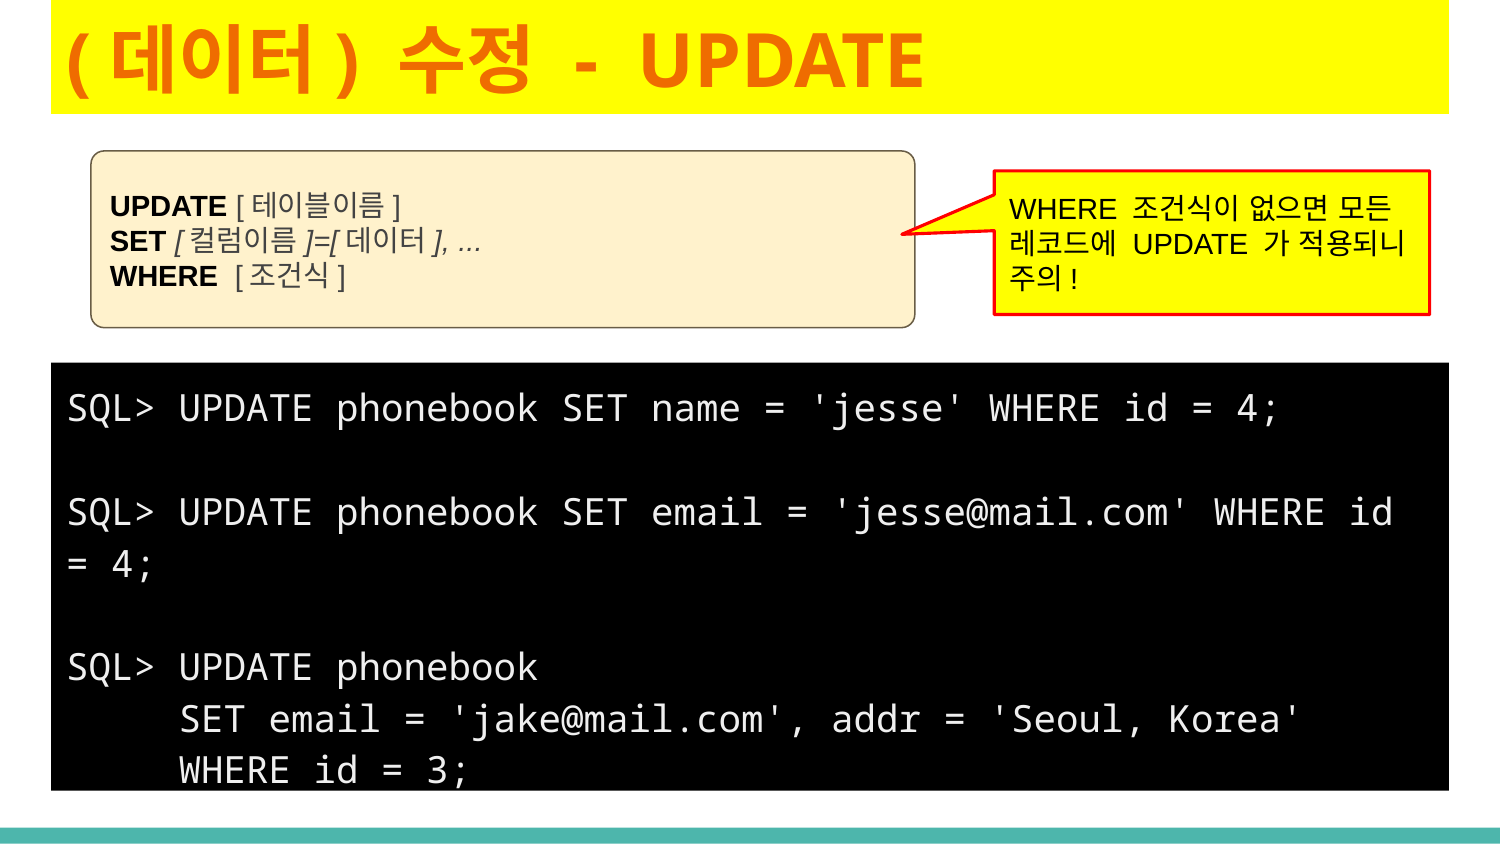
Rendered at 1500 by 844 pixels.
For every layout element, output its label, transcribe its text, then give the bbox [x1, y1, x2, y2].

text_box WHERE 조건식이 없으면 모든 레코드에 UPDATE 가 적용되니 주의! [901, 170, 1430, 315]
list SQL> UPDATE phonebook SET name = 'jesse' WHERE id = 4; SQL> UPDATE phonebook SET email = 'jesse@mail.com' WHERE id = 4; SQL> UPDATE phonebook SET email = 'jake@mail.com', addr = 'Seoul, Korea' WHERE id = 3; [51, 362, 1449, 791]
text_box UPDATE [테이블이름] SET [컬럼이름]=[데이터], ... WHERE [조건식] [90, 150, 915, 328]
title (데이터) 수정 - UPDATE [51, 0, 1449, 114]
